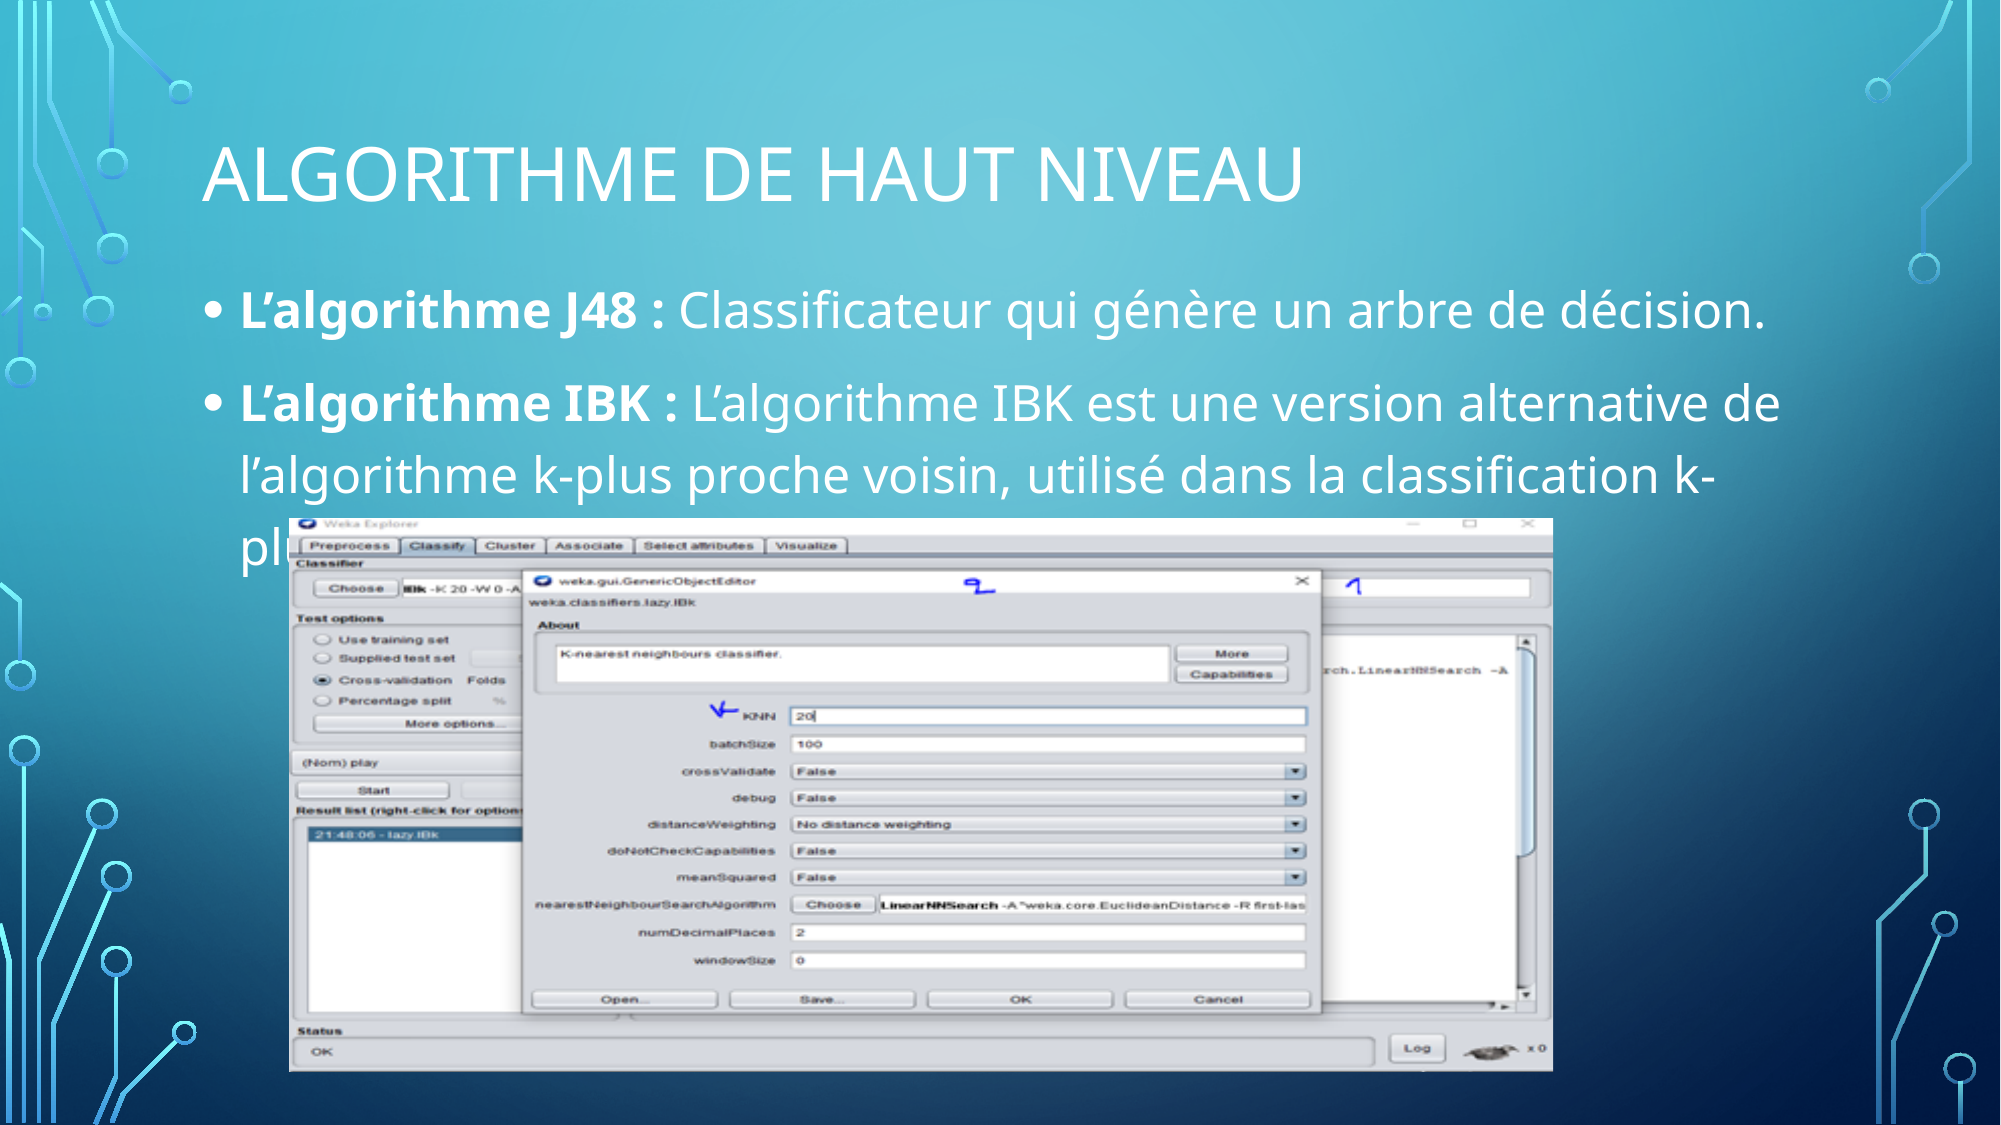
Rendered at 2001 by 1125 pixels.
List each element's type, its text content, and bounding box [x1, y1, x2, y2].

title Algorithme de haut niveau [187, 101, 1813, 259]
list L’algorithme J48 : Classificateur qui génère un arbre de décision. L’algorithme IBK : L’algorithme IBK est une version alternative de l’algorithme k-plus proche voisin, utilisé dans la classification k-plus proche voisin. [187, 259, 1813, 1104]
picture [288, 518, 1554, 1072]
